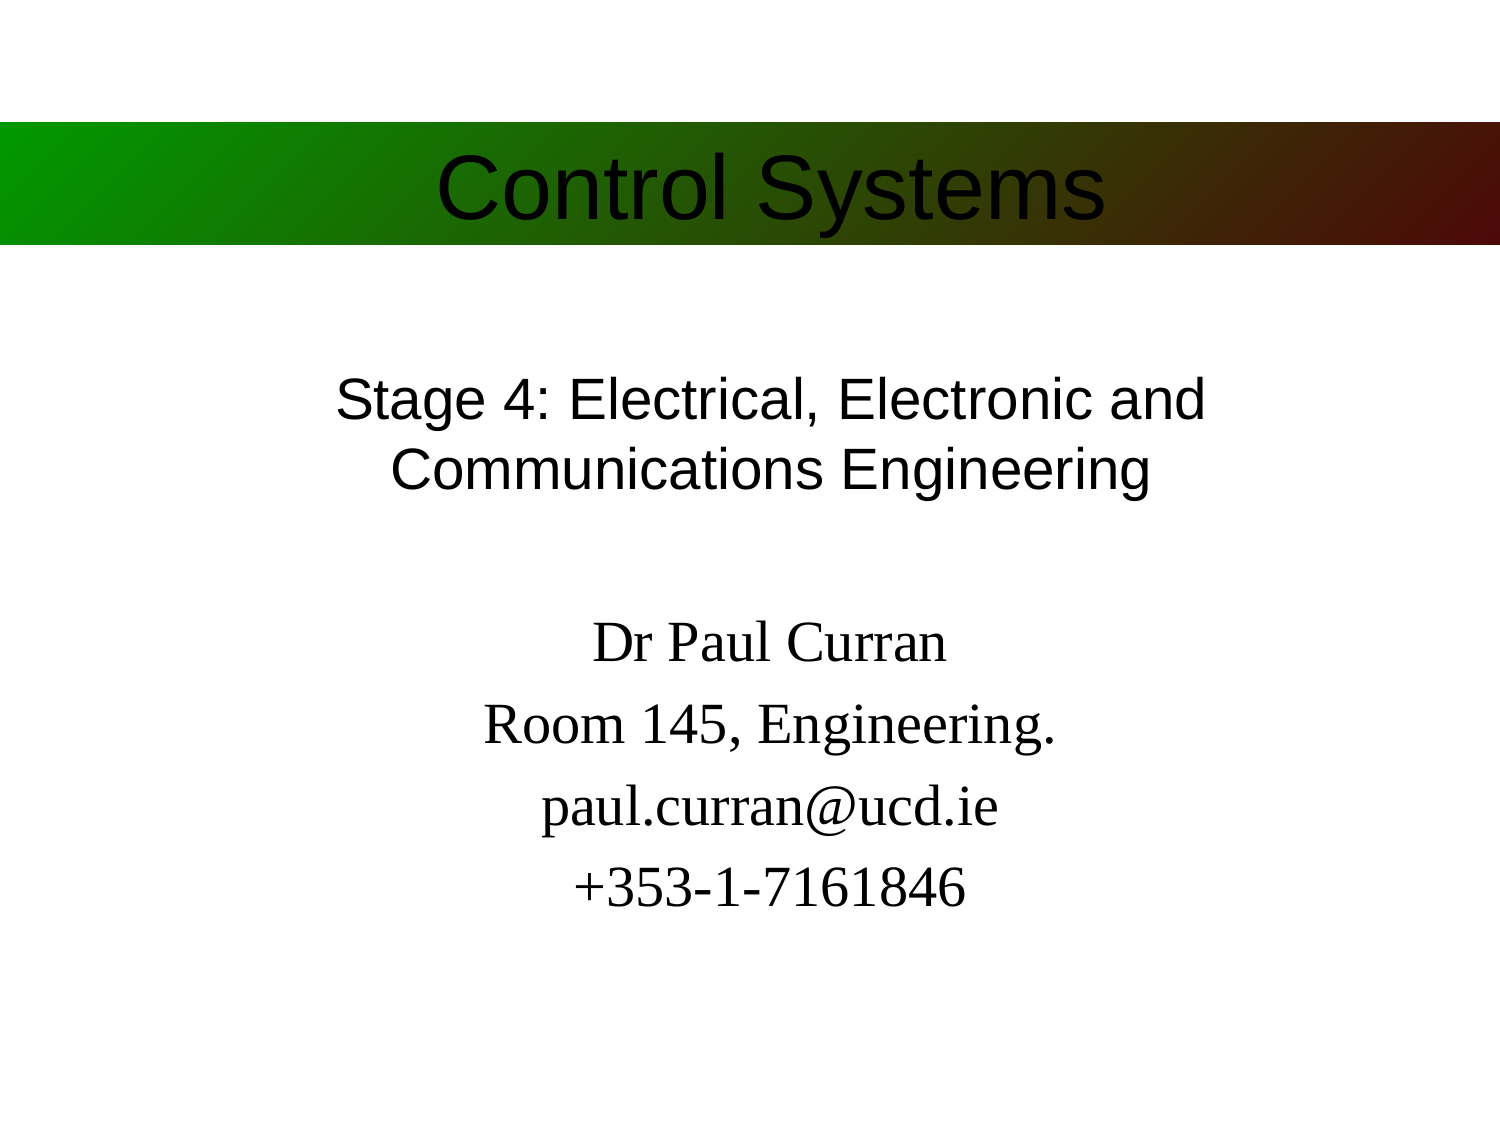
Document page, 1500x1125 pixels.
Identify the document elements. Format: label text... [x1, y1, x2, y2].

text_box [1410, 122, 1500, 245]
text_box [0, 122, 134, 245]
text_box Dr Paul Curran Room 145, Engineering. paul.curran@ucd.ie +353-1-7161846 [294, 612, 1246, 995]
text_box Stage 4: Electrical, Electronic and Communications Engineering [134, 337, 1410, 525]
text_box Control Systems [134, 89, 1410, 278]
